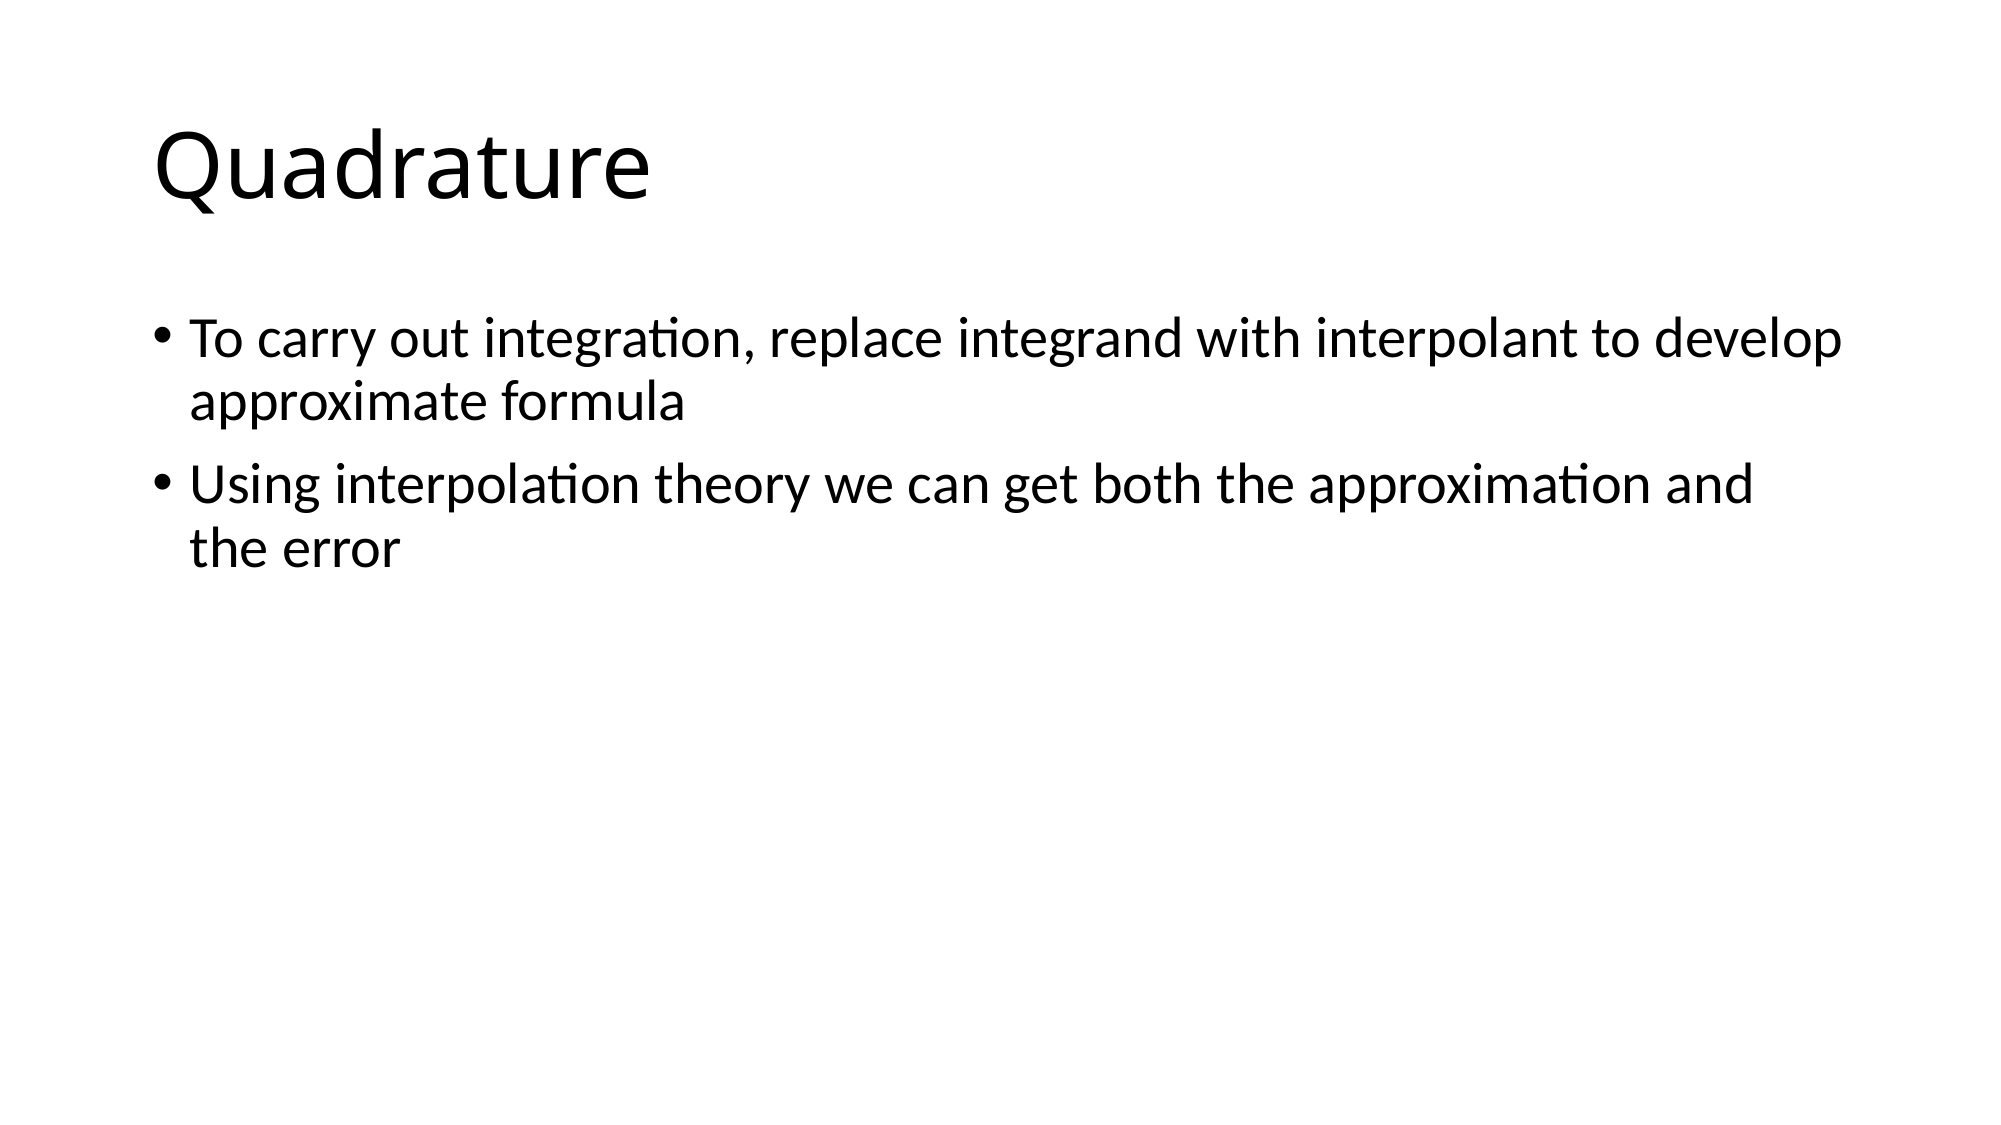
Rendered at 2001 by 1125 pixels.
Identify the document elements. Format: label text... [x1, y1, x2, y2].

list To carry out integration, replace integrand with interpolant to develop approximate formula Using interpolation theory we can get both the approximation and the error [137, 299, 1863, 1014]
title Quadrature [137, 59, 1863, 278]
